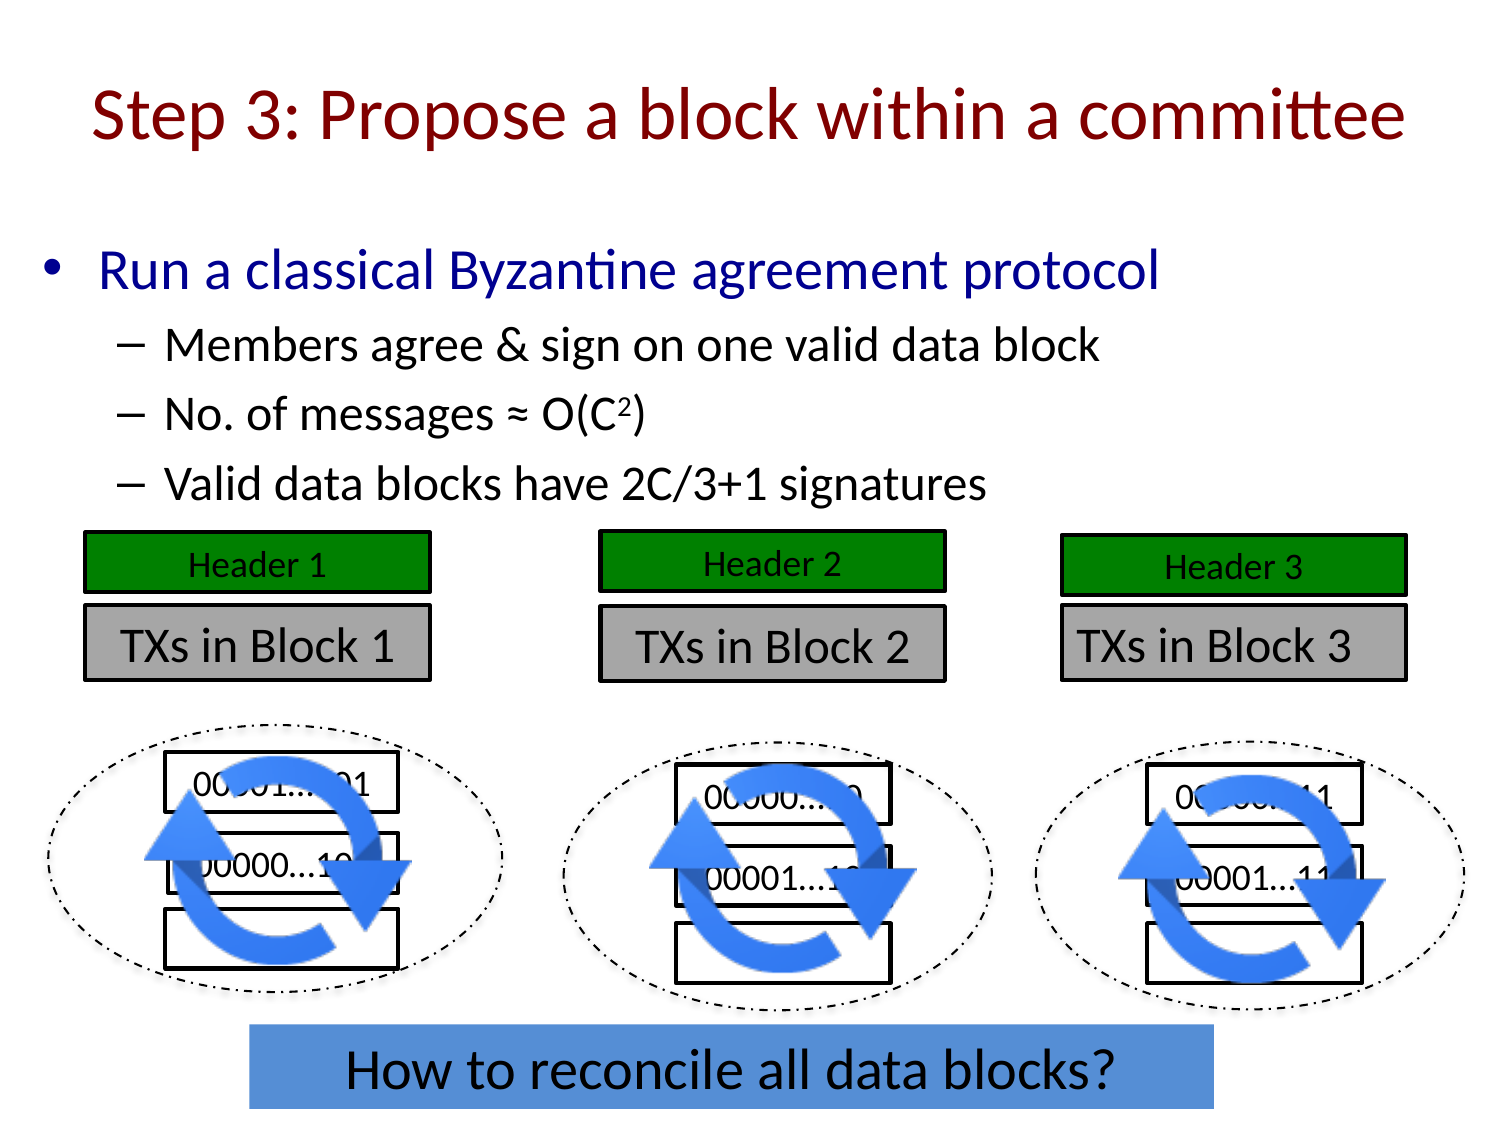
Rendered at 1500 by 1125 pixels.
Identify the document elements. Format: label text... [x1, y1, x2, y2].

list Run a classical Byzantine agreement protocol Members agree & sign on one valid data block No. of messages ≈ O(C2) Valid data blocks have 2C/3+1 signatures [27, 223, 1406, 571]
text_box [416, 753, 503, 964]
text_box TXs in Block 1 [83, 603, 432, 682]
text_box [1390, 773, 1465, 977]
text_box [921, 775, 993, 977]
text_box Header 3 [1060, 533, 1408, 597]
picture [1118, 746, 1386, 1014]
text_box [47, 751, 139, 966]
picture [649, 735, 917, 1003]
text_box TXs in Block 3 [1060, 603, 1408, 682]
text_box [562, 770, 644, 982]
text_box Header 1 [83, 530, 432, 594]
picture [144, 727, 412, 995]
text_box TXs in Block 2 [598, 604, 947, 683]
text_box [1209, 740, 1291, 744]
text_box [1035, 771, 1113, 979]
text_box Header 2 [598, 529, 947, 593]
title Step 3: Propose a block within a committee [0, 45, 1500, 174]
text_box How to reconcile all data blocks? [249, 1024, 1214, 1109]
